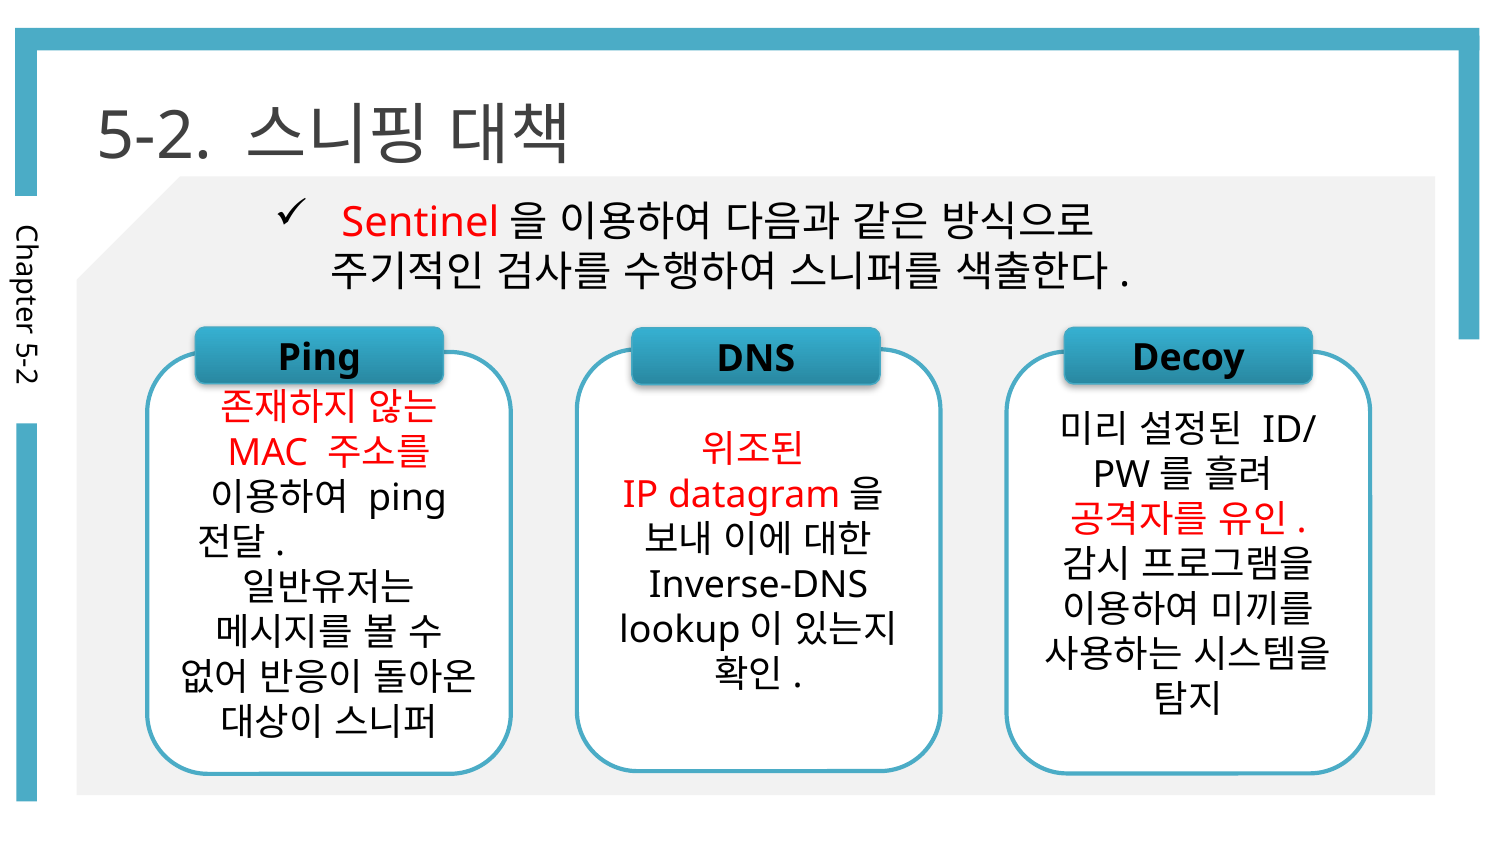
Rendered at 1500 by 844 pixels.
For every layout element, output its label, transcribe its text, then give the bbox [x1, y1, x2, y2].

text_box Ping [194, 326, 445, 385]
text_box 5-2. 스니핑 대책 [81, 50, 1263, 214]
text_box Decoy [1063, 326, 1314, 385]
text_box [75, 174, 1437, 797]
text_box DNS [631, 327, 881, 386]
text_box 미리 설정된 ID/PW를 흘려 공격자를 유인. 감시 프로그램을 이용하여 미끼를 사용하는 시스템을 탐지 [1004, 349, 1373, 776]
text_box [14, 421, 39, 804]
text_box [35, 26, 1481, 52]
text_box 위조된 IP datagram을 보내 이에 대한 Inverse-DNS lookup이 있는지 확인. [574, 347, 943, 774]
text_box Sentinel을 이용하여 다음과 같은 방식으로 주기적인 검사를 수행하여 스니퍼를 색출한다. [259, 187, 1257, 303]
text_box 존재하지 않는 MAC 주소를 이용하여 ping 전달. 일반유저는 메시지를 볼 수 없어 반응이 돌아온 대상이 스니퍼 [145, 349, 513, 776]
text_box [13, 26, 39, 198]
text_box [69, 105, 146, 287]
text_box [1457, 34, 1481, 341]
text_box Chapter 5-2 [3, 176, 54, 434]
